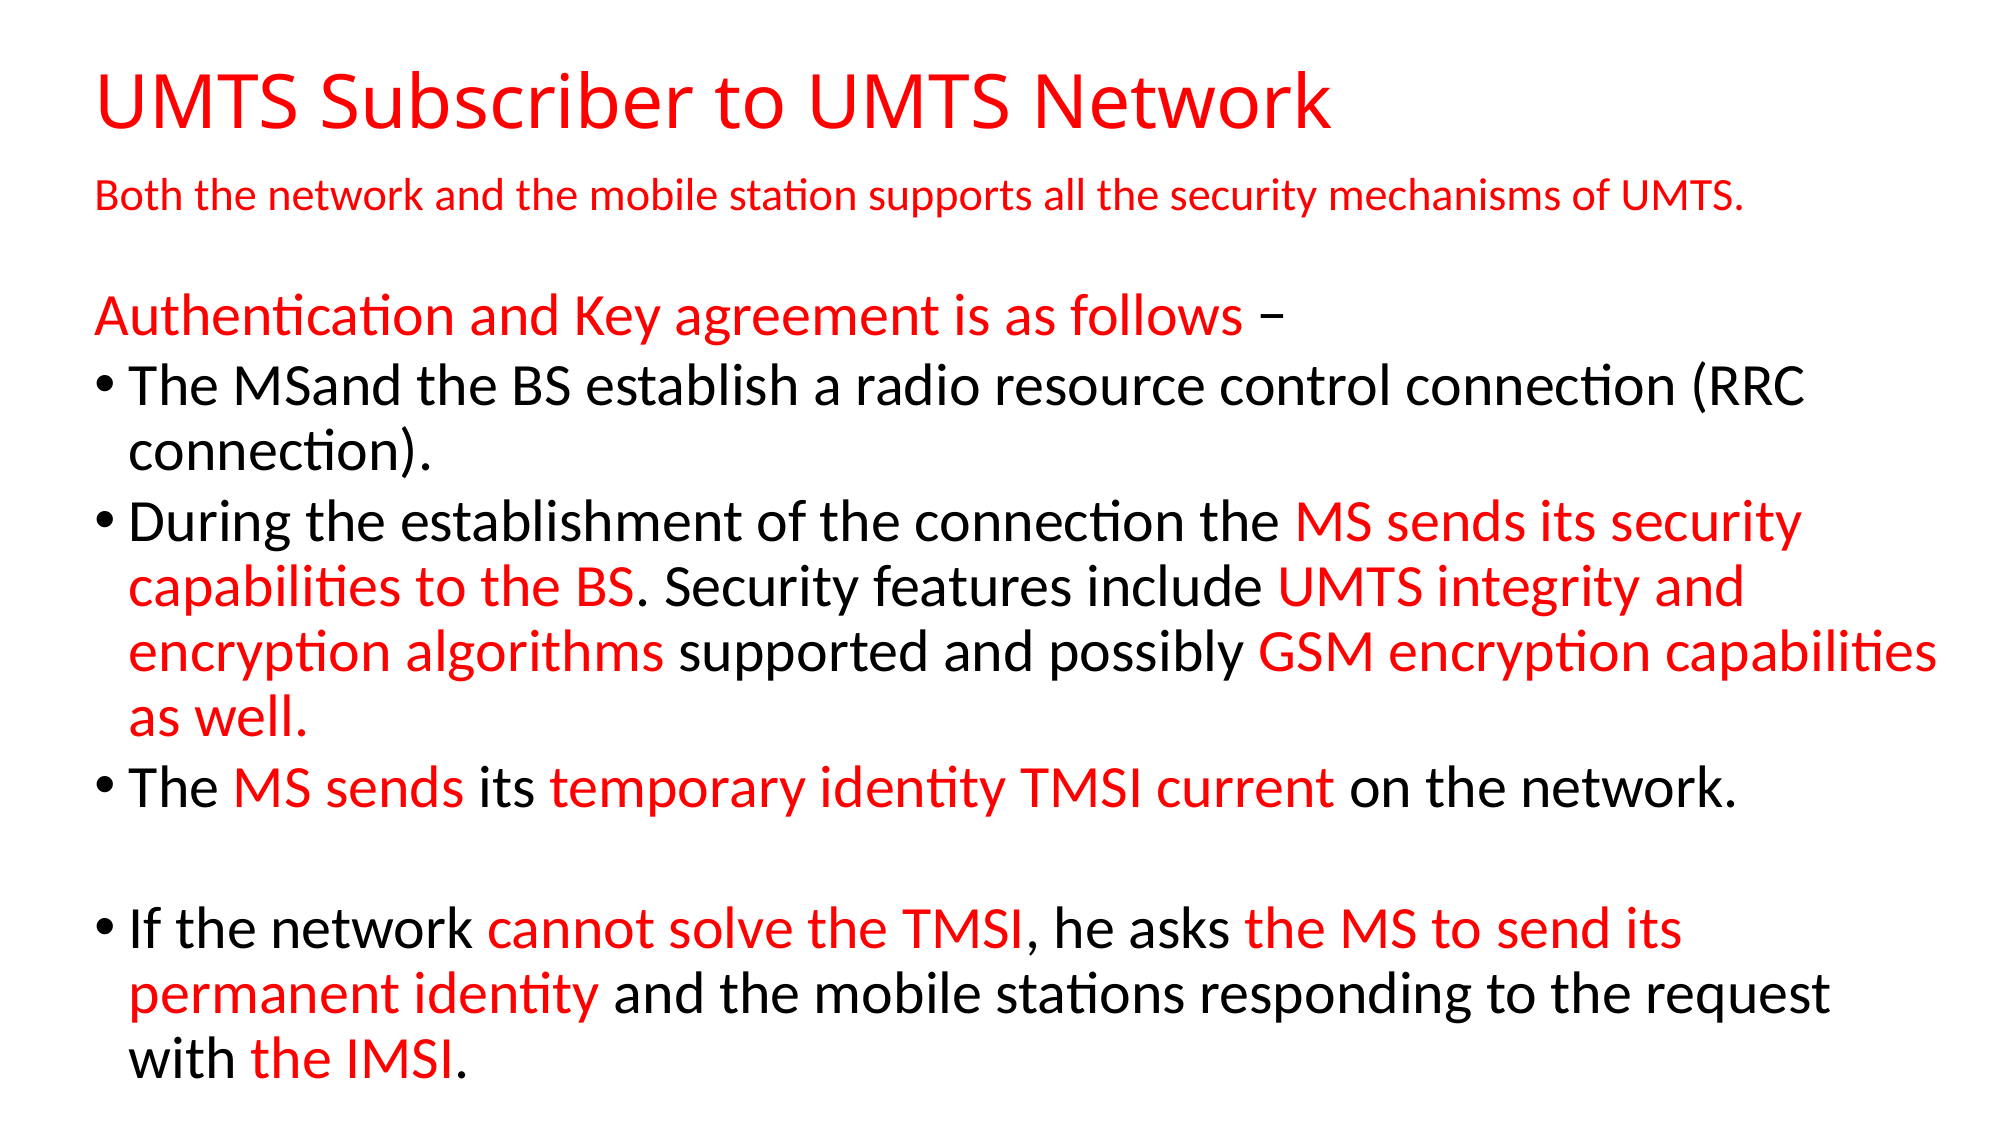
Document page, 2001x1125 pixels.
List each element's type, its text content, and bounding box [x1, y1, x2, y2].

list Both the network and the mobile station supports all the security mechanisms of UMTS. Authentication and Key agreement is as follows − The MSand the BS establish a radio resource control connection (RRC connection). During the establishment of the connection the MS sends its security capabilities to the BS. Security features include UMTS integrity and encryption algorithms supported and possibly GSM encryption capabilities as well. The MS sends its temporary identity TMSI current on the network. If the network cannot solve the TMSI, he asks the MS to send its permanent identity and the mobile stations responding to the request with the IMSI. [79, 163, 1966, 1105]
title UMTS Subscriber to UMTS Network [79, 44, 1805, 163]
